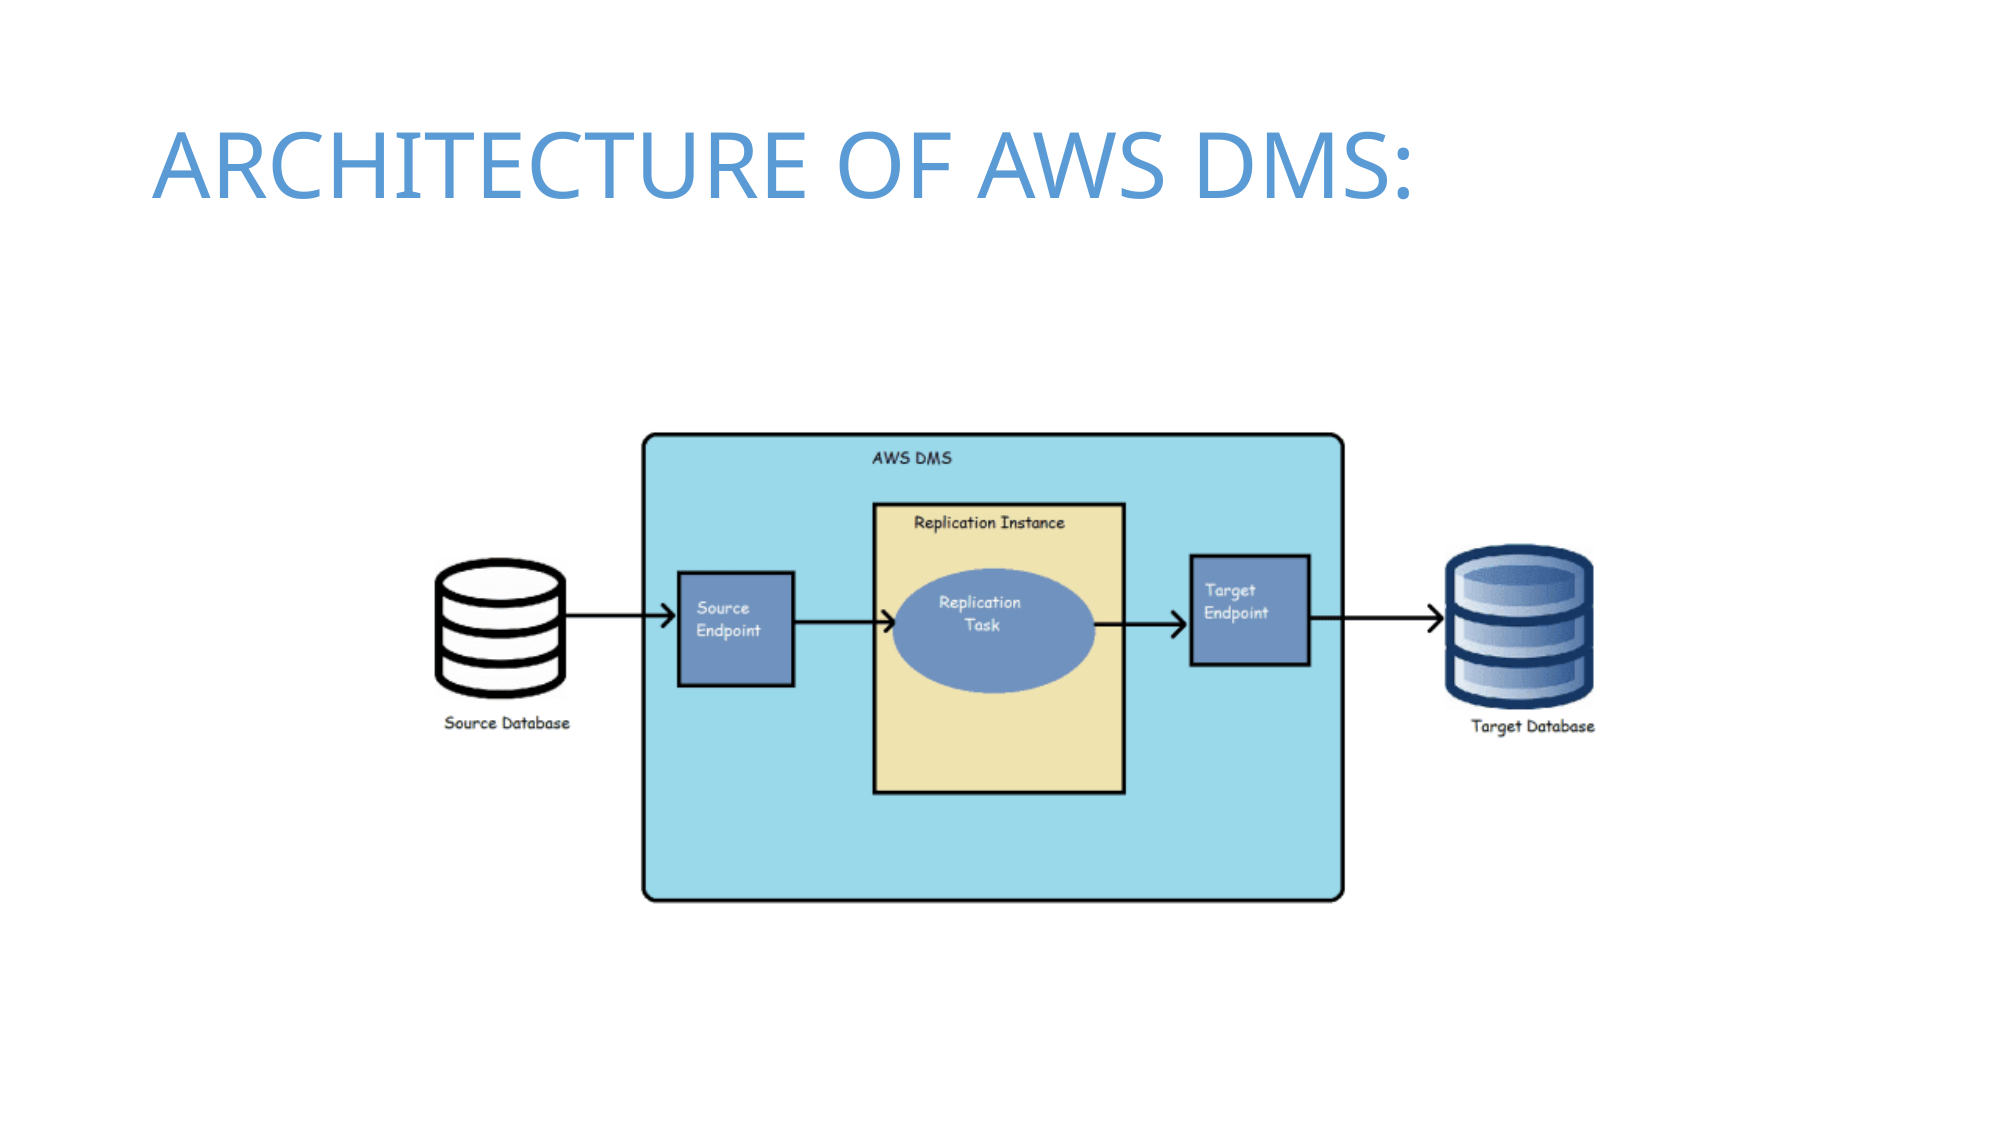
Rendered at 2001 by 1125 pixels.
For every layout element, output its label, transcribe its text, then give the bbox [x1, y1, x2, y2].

title ARCHITECTURE OF AWS DMS: [137, 59, 1863, 278]
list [374, 378, 1625, 935]
